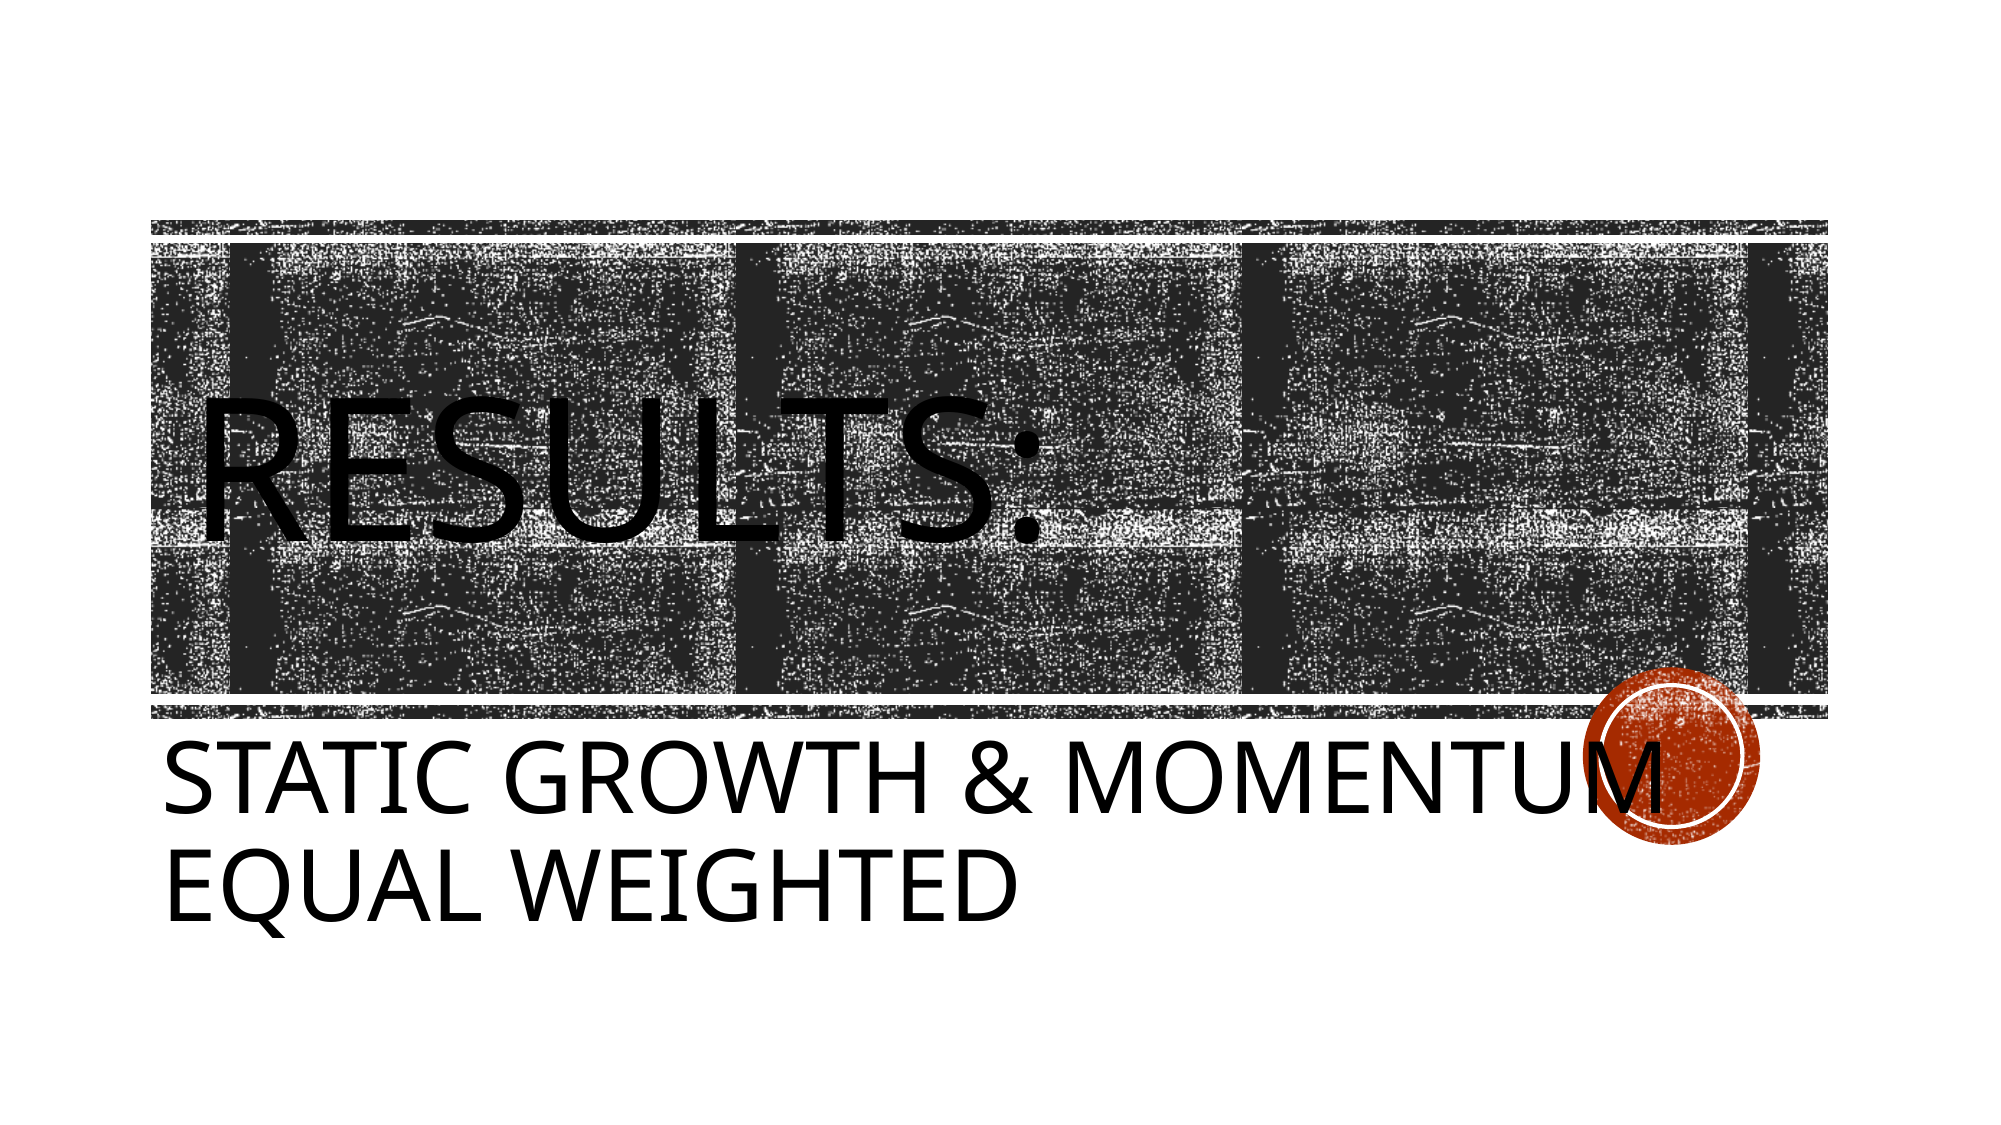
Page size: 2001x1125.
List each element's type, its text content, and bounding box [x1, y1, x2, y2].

title Results: [172, 234, 1808, 733]
subtitle STATIC GROWTH & MOMENTUM EQUAL WEIGHTED [146, 720, 1704, 1050]
